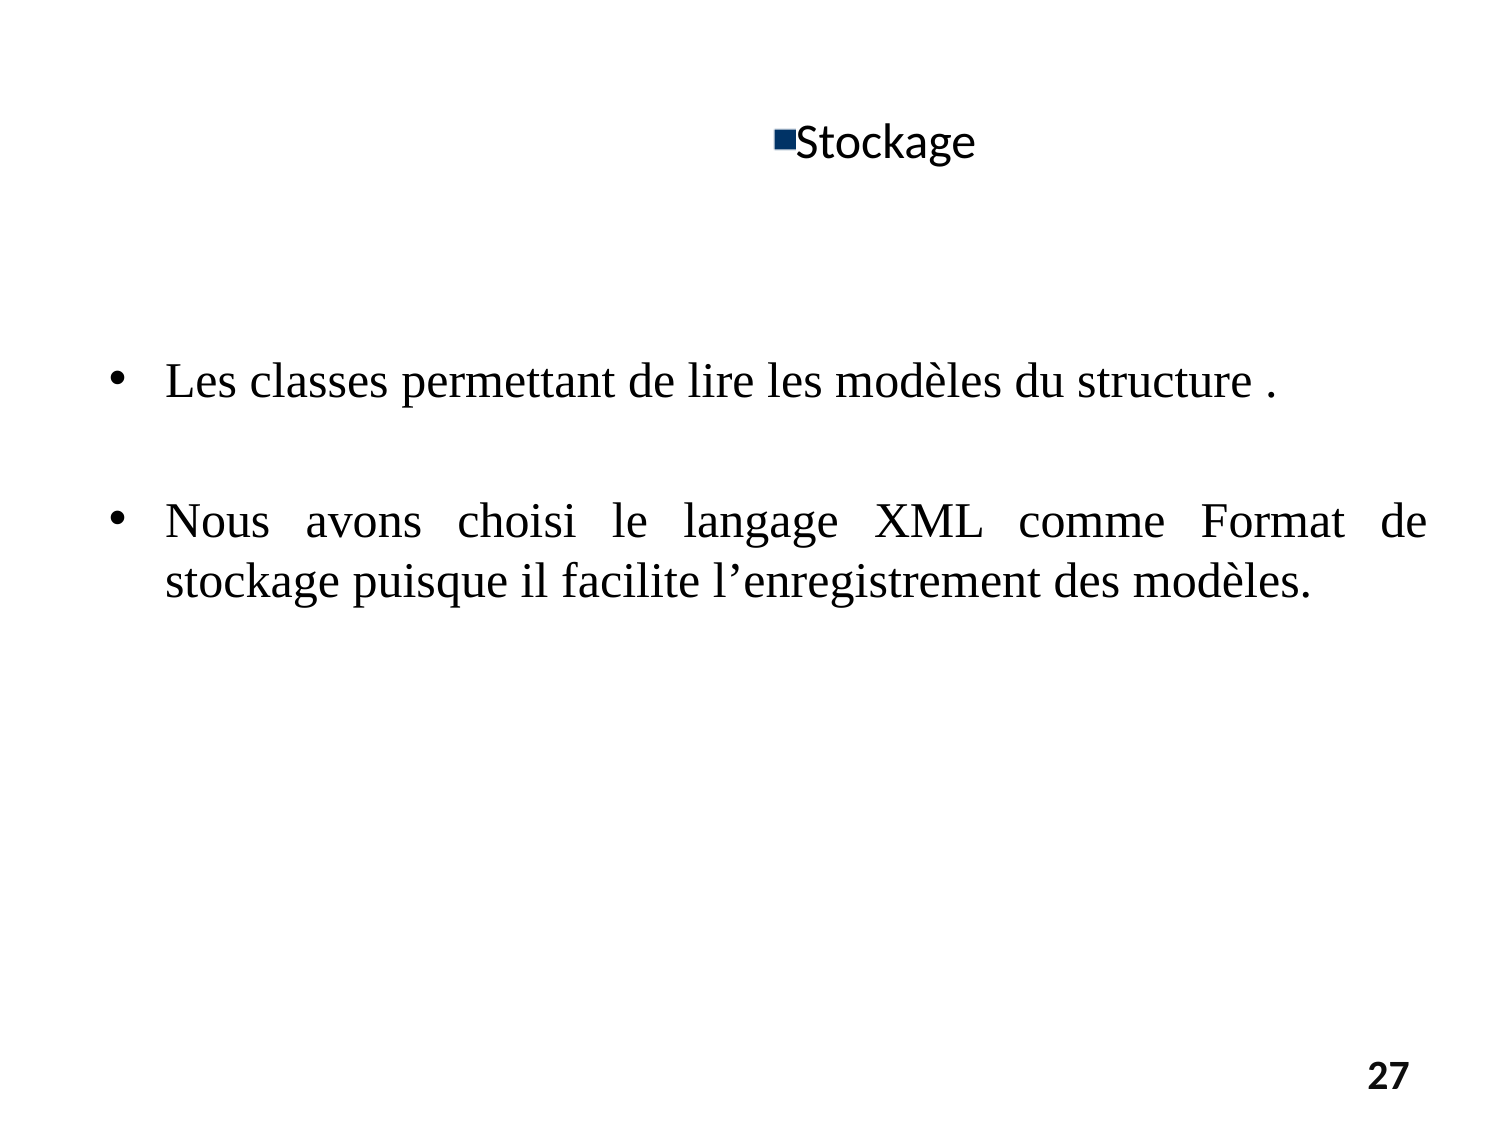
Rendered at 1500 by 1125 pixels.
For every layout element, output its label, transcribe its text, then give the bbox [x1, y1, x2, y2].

list Les classes permettant de lire les modèles du structure . Nous avons choisi le langage XML comme Format de stockage puisque il facilite l’enregistrement des modèles. [93, 339, 1444, 933]
picture [760, 121, 796, 157]
title Stockage [75, 45, 1425, 233]
slide_number 27 [1074, 1042, 1425, 1103]
